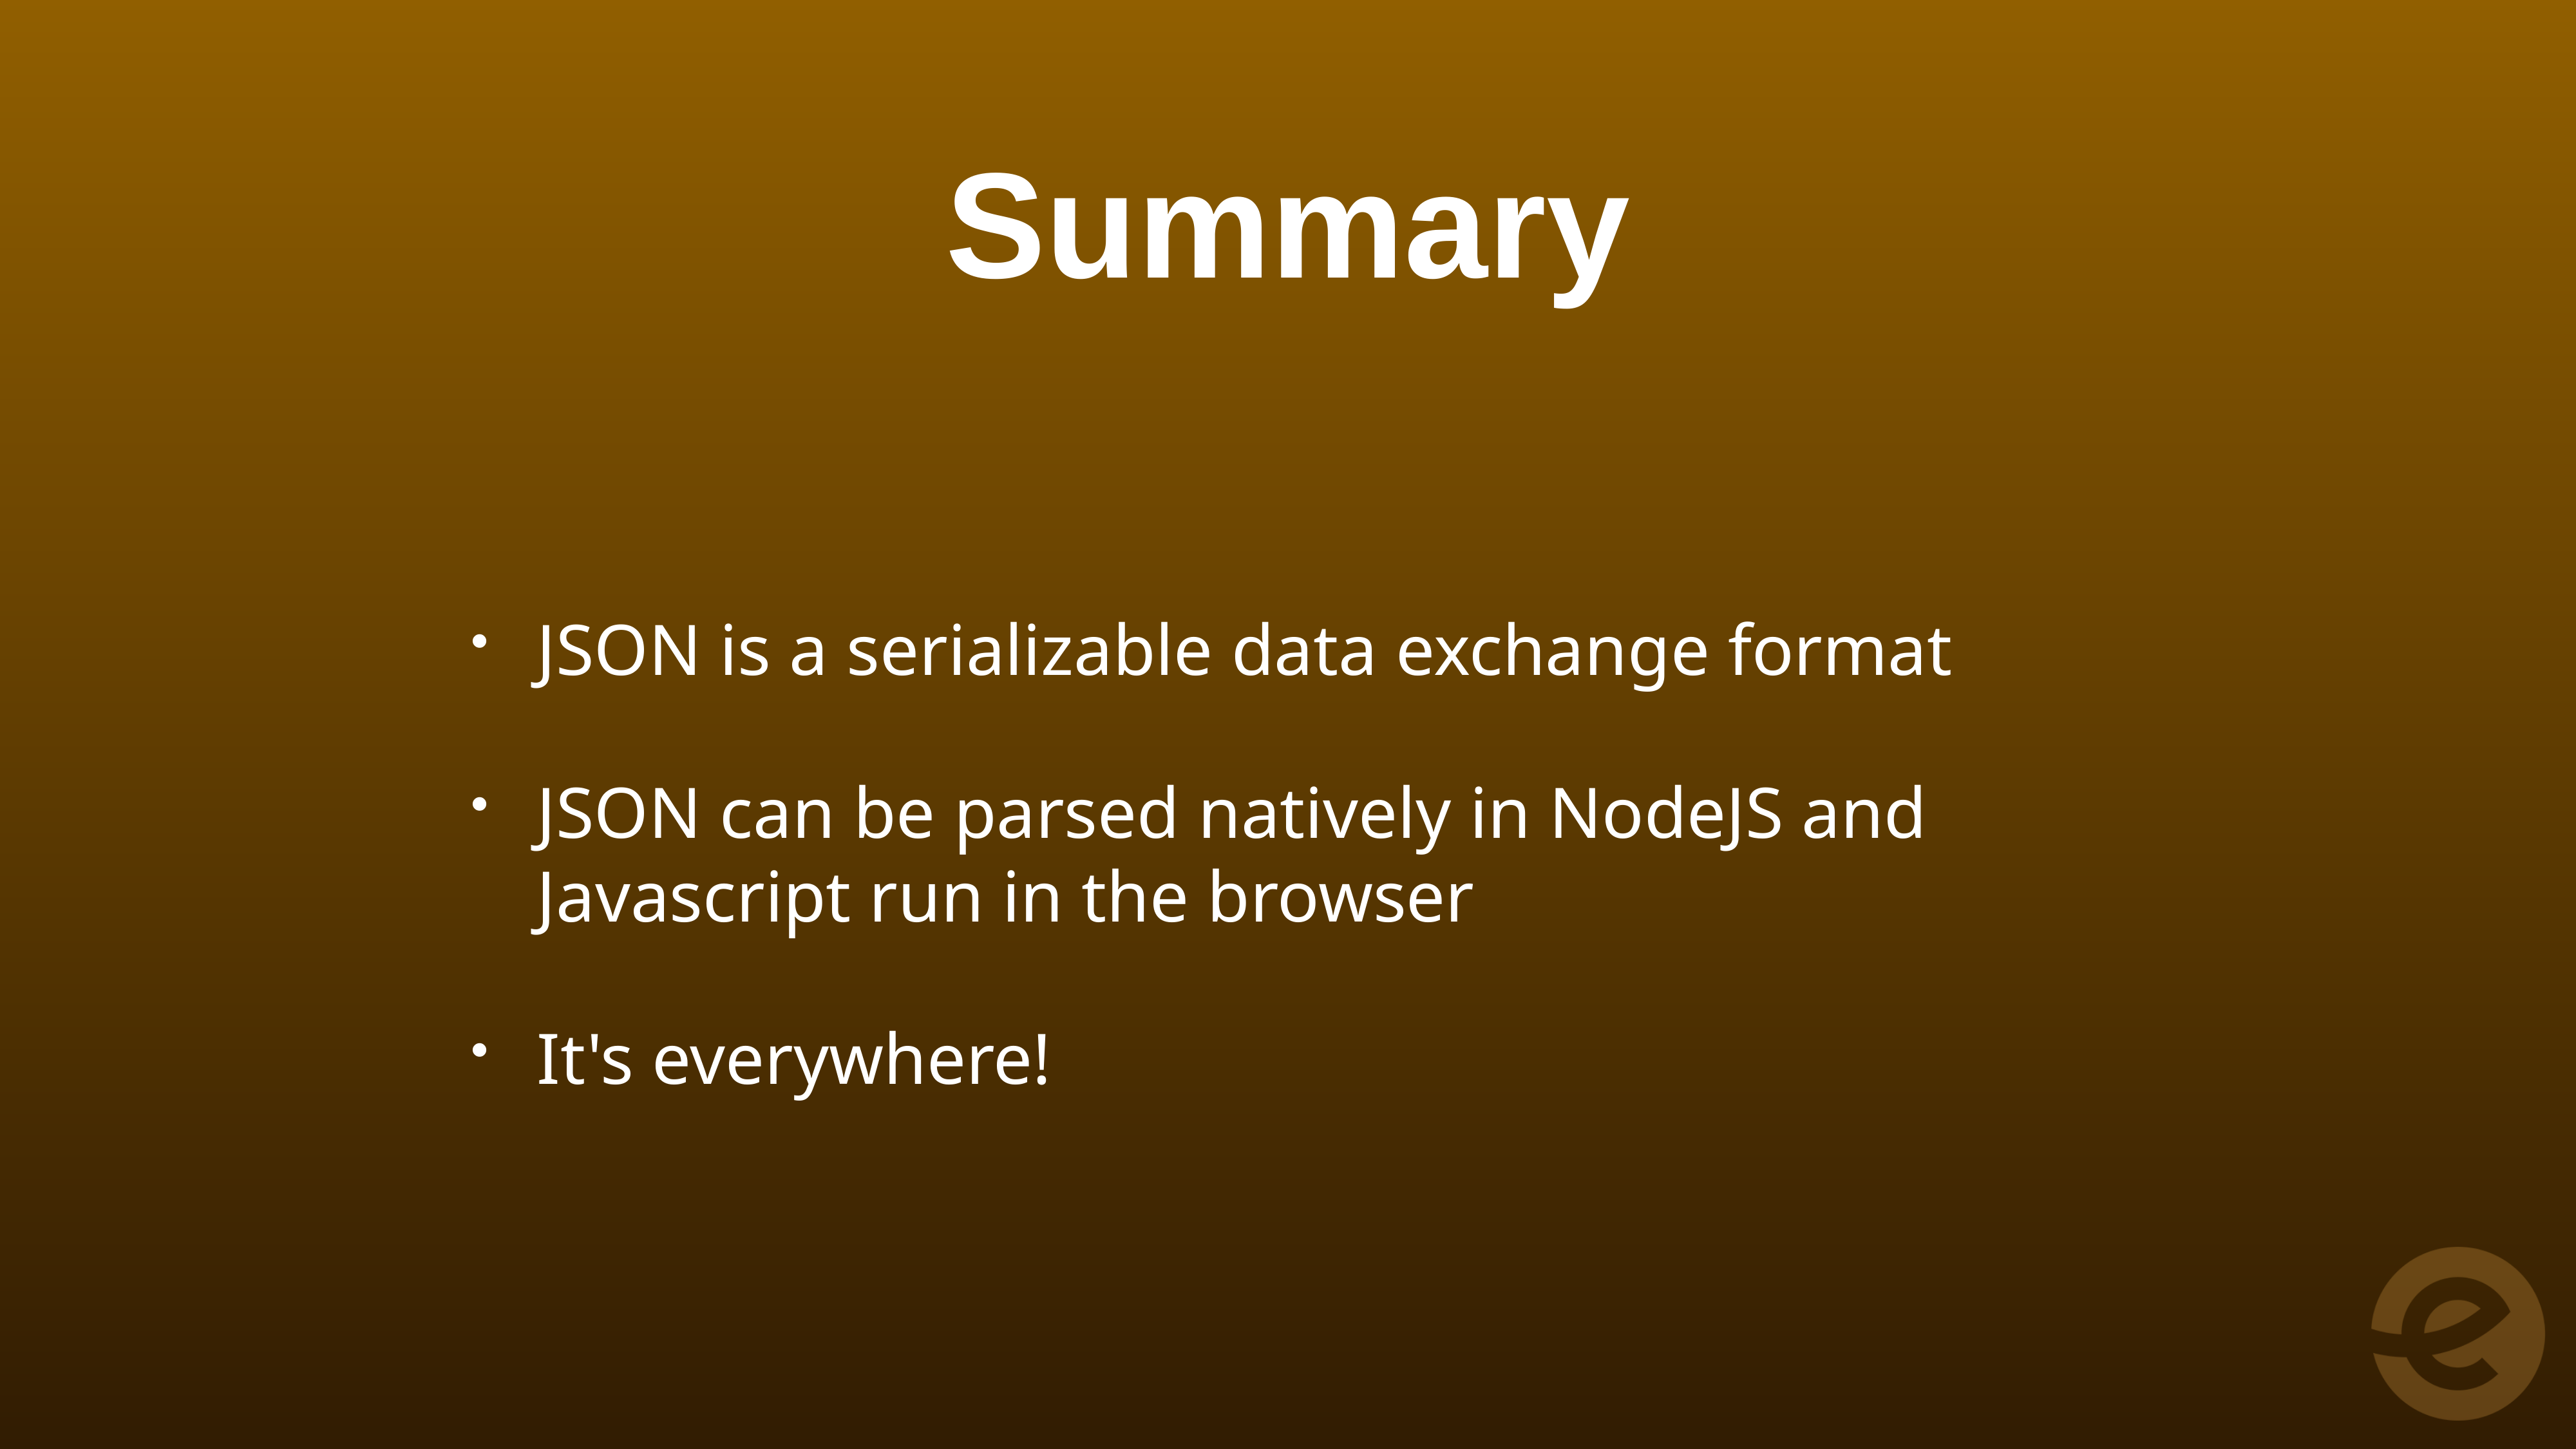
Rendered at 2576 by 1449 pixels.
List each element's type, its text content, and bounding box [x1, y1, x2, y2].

picture [2371, 1247, 2546, 1421]
list JSON is a serializable data exchange format JSON can be parsed natively in NodeJS and Javascript run in the browser It's everywhere! [463, 384, 2113, 1320]
title Summary [463, 60, 2113, 376]
